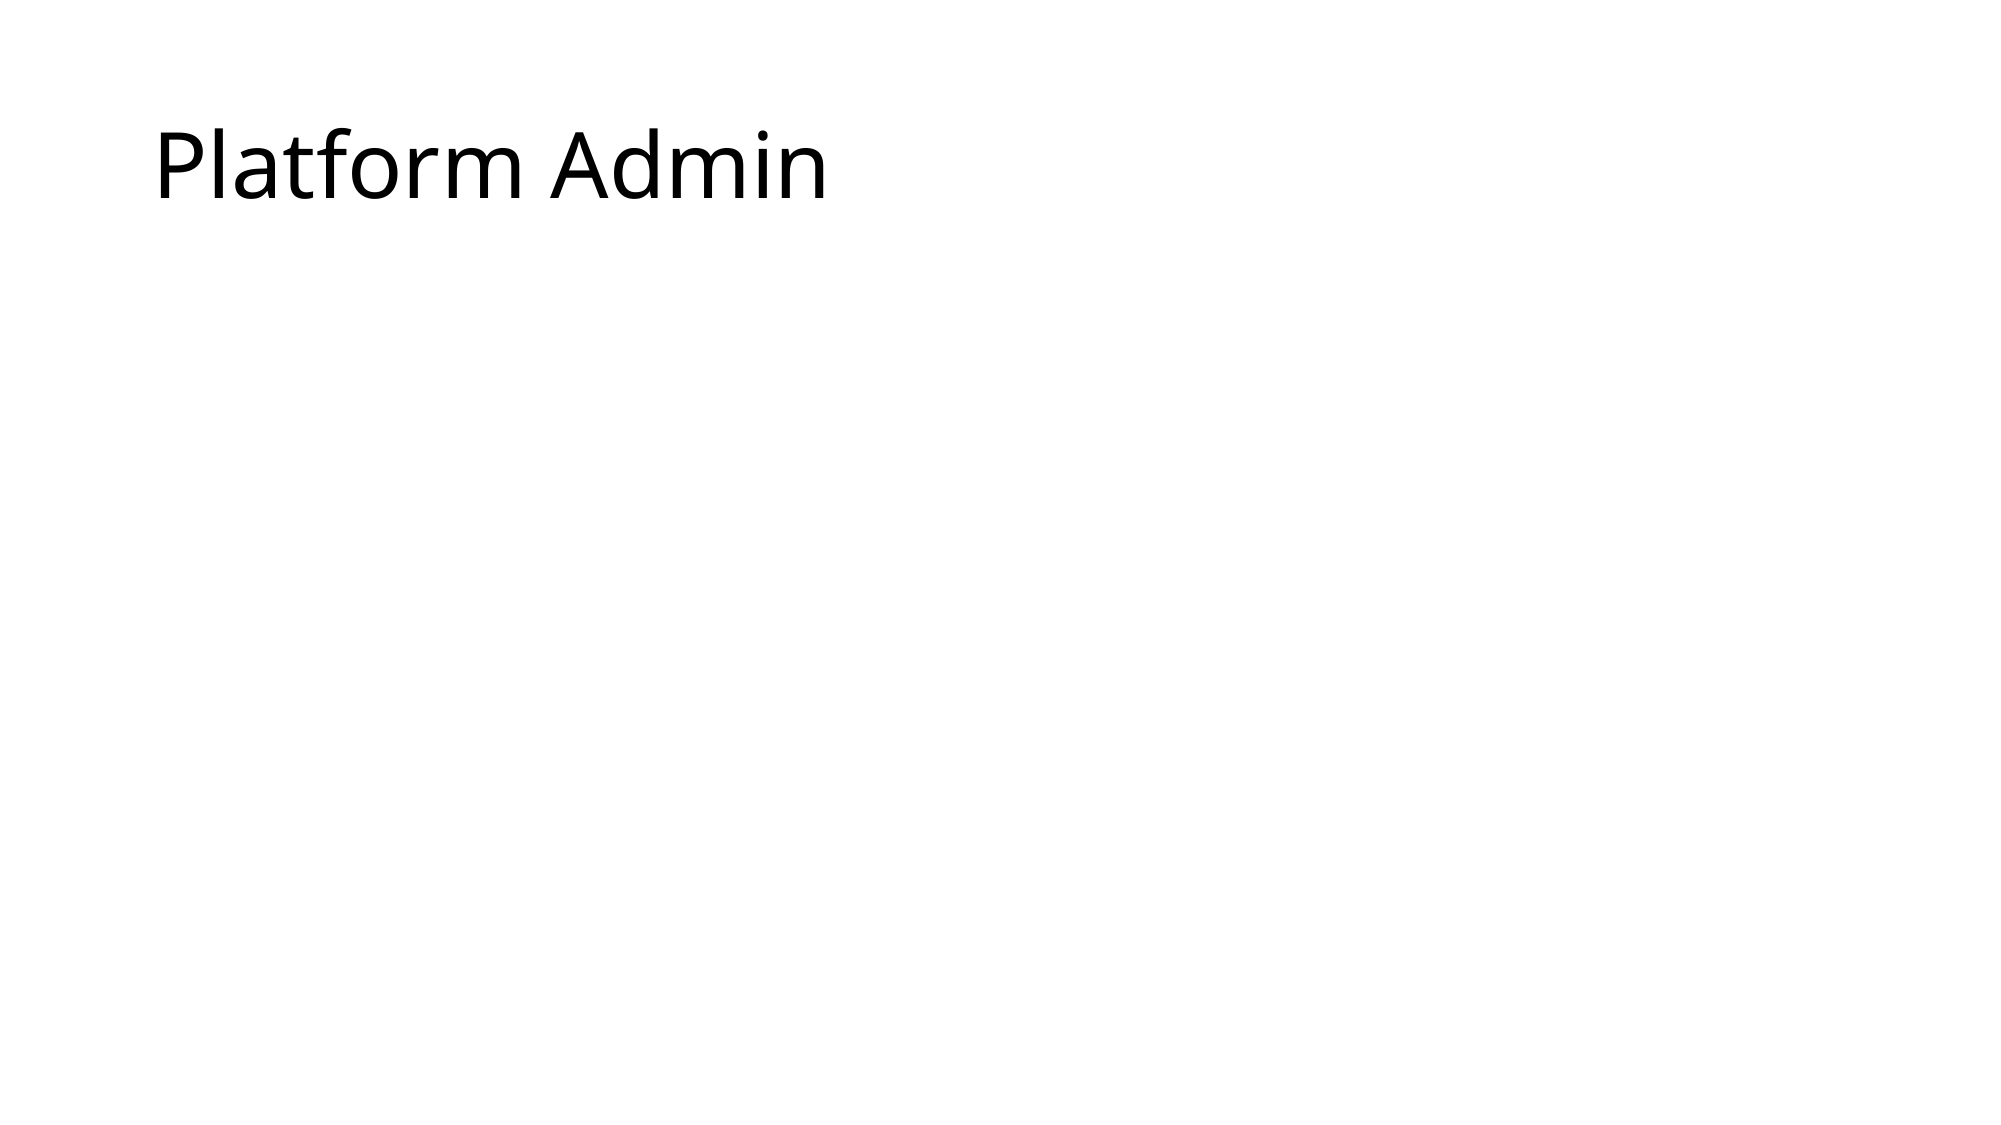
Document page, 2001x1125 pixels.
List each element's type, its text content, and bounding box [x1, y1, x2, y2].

title Platform Admin [137, 59, 1863, 278]
